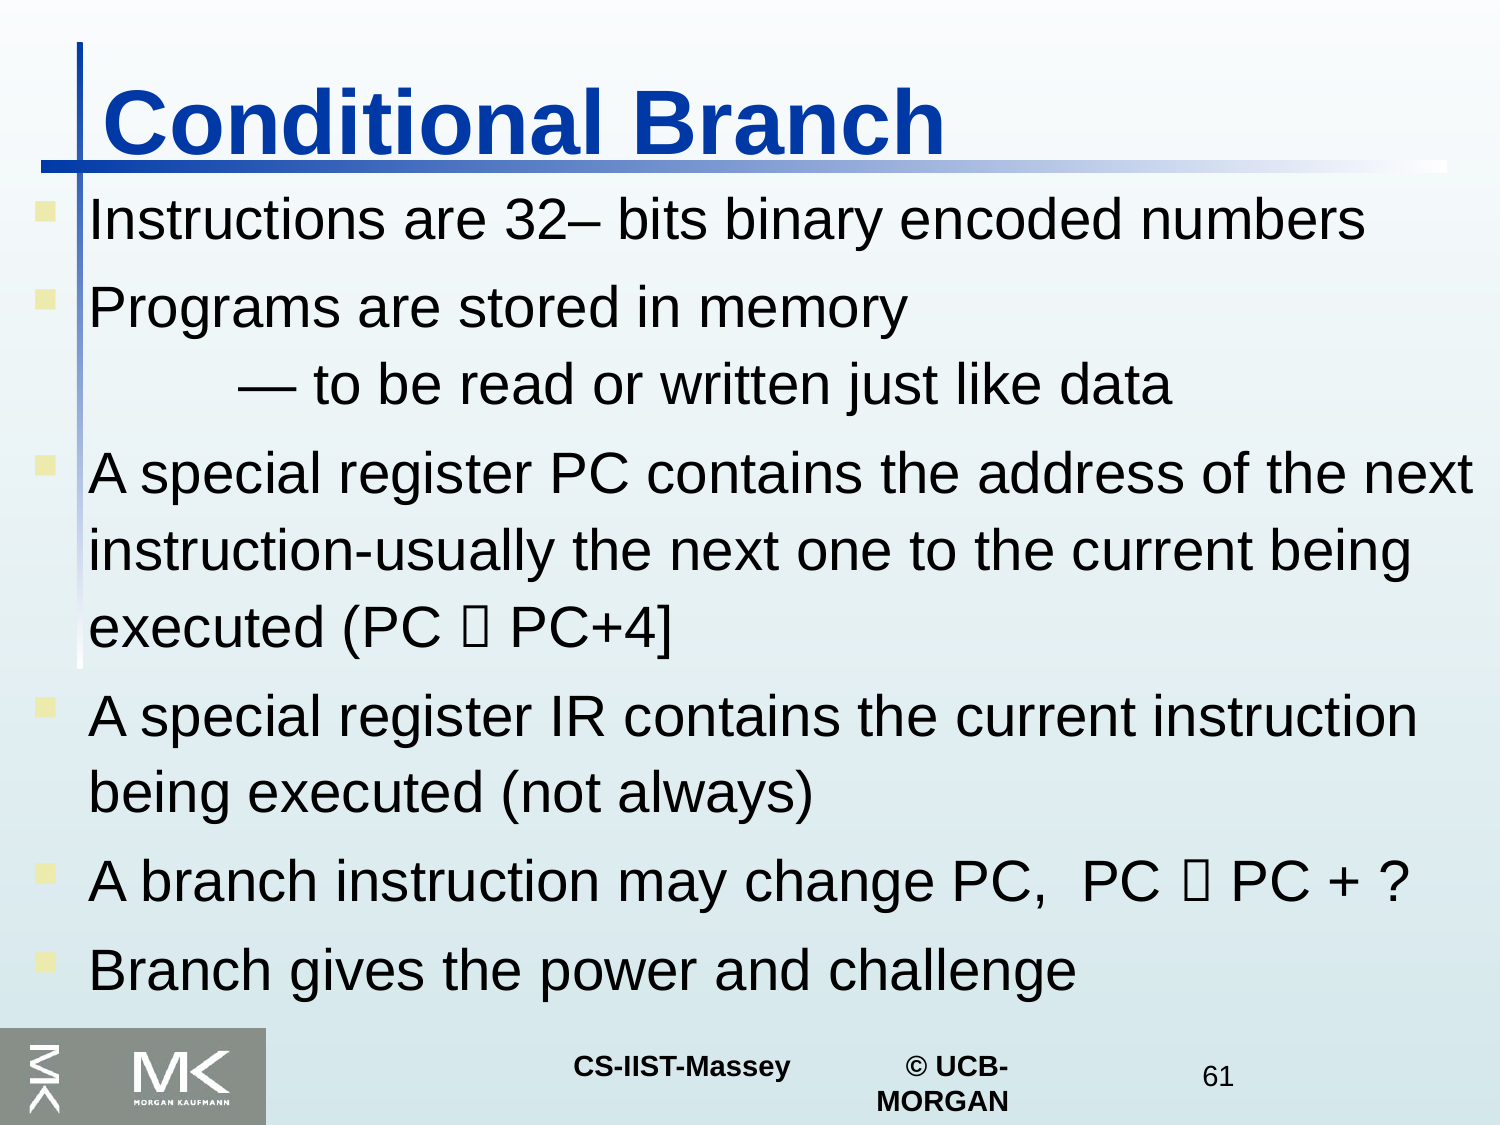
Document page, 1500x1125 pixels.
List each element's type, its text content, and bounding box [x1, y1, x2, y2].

footer CS-IIST-Massey © UCB-MORGAN [548, 1050, 1025, 1125]
picture [0, 1028, 266, 1125]
list Instructions are 32– bits binary encoded numbers Programs are stored in memory — to be read or written just like data A special register PC contains the address of the next instruction-usually the next one to the current being executed (PC  PC+4] A special register IR contains the current instruction being executed (not always) A branch instruction may change PC, PC  PC + ? Branch gives the power and challenge [17, 75, 1500, 1050]
title Conditional Branch [62, 54, 1388, 181]
slide_number 61 [1187, 1050, 1500, 1125]
